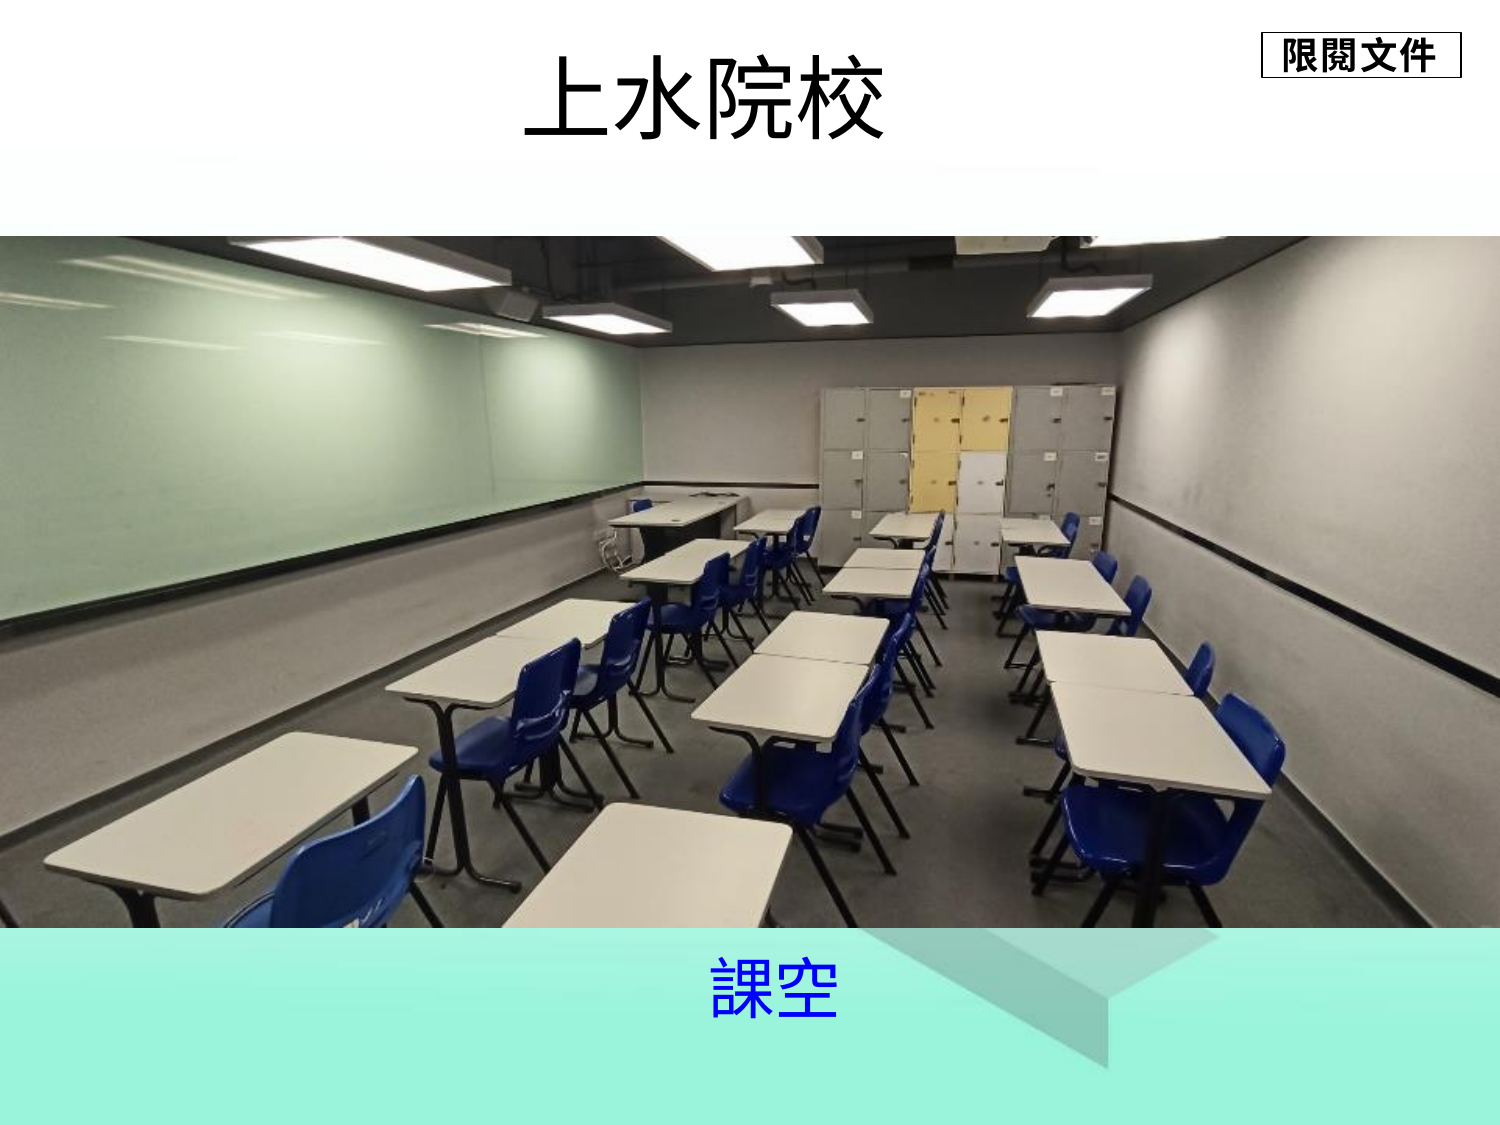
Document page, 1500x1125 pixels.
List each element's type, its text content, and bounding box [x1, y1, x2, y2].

text_box 課空 [693, 953, 868, 1030]
title 上水院校 [56, 7, 1351, 200]
picture [0, 0, 1500, 1125]
text_box 限閱文件 [1261, 32, 1461, 78]
